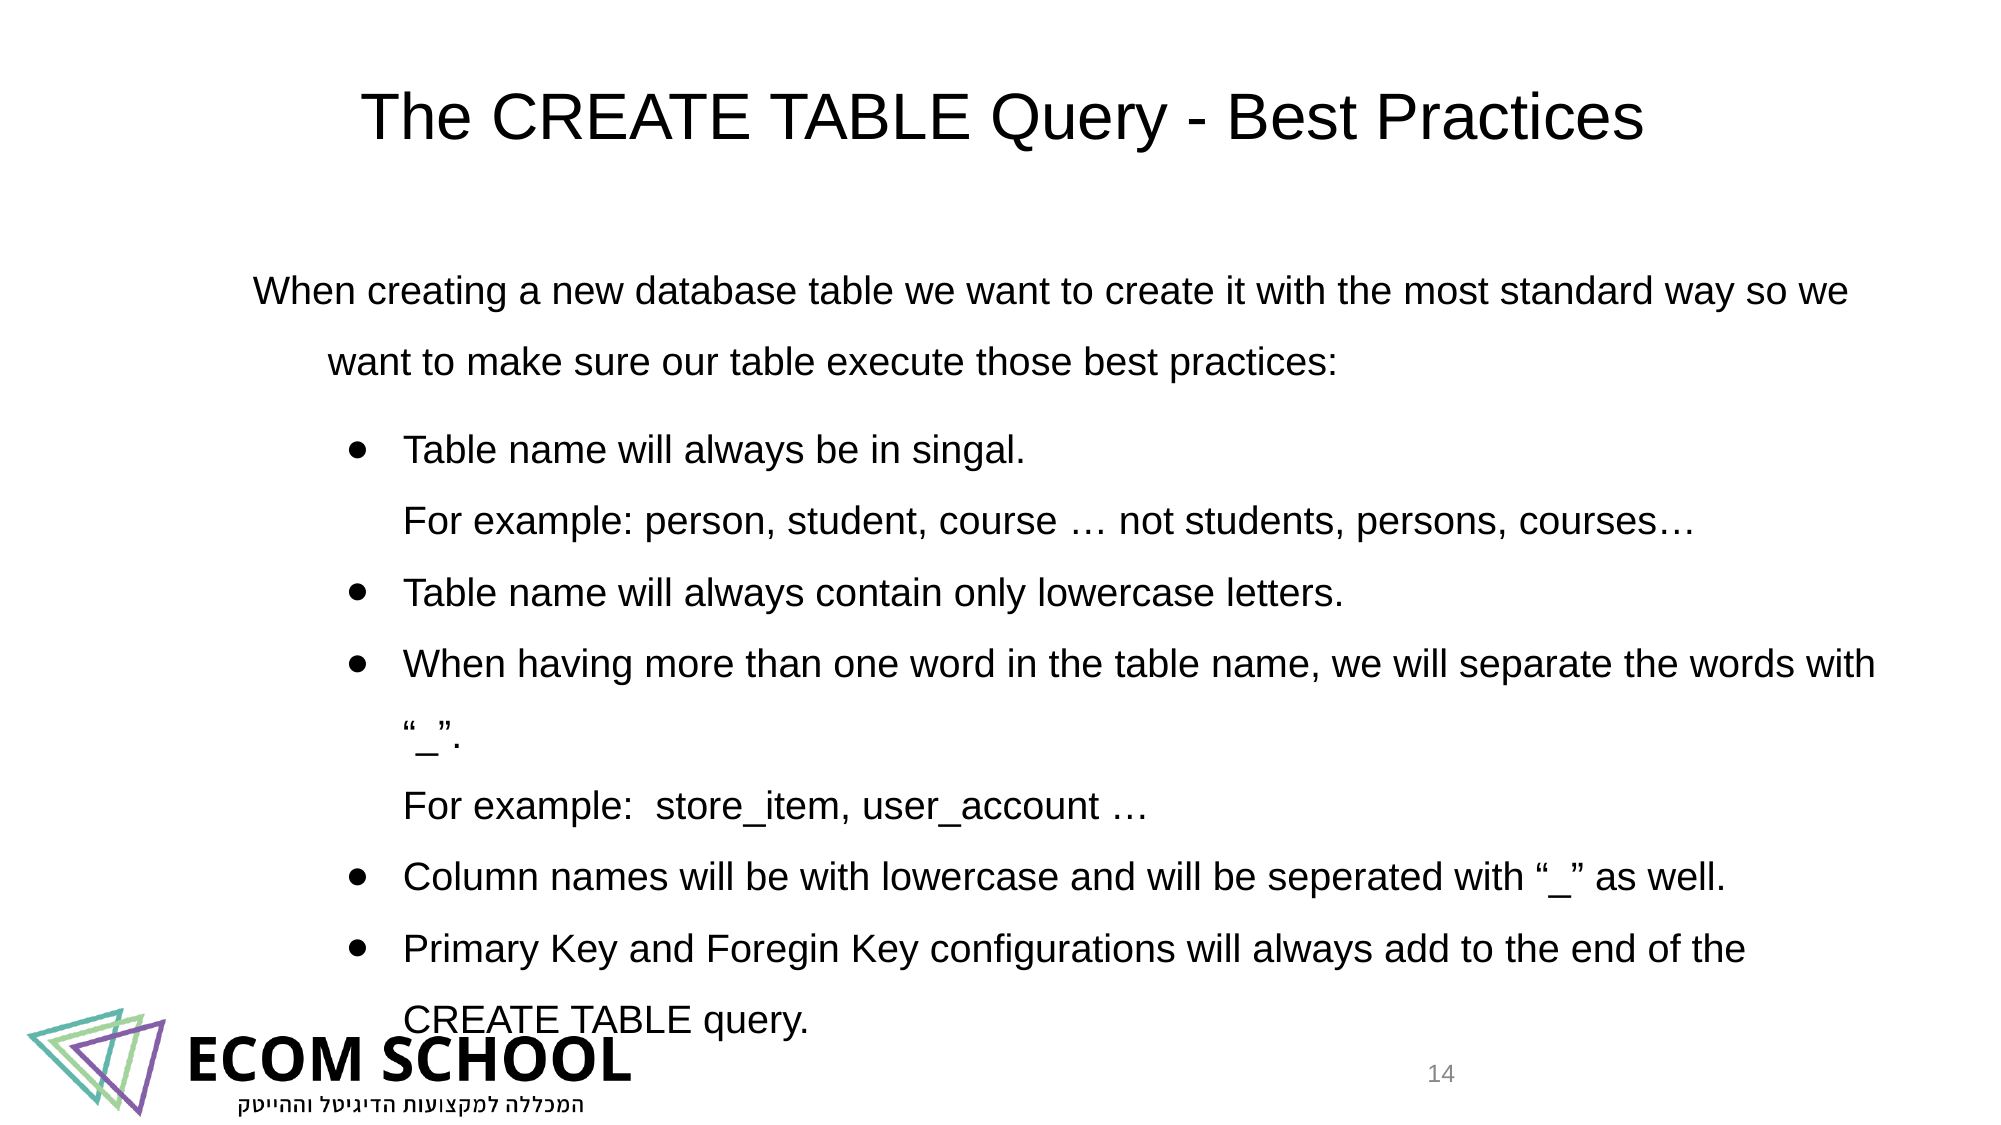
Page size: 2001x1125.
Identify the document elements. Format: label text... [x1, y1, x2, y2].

subtitle The CREATE TABLE Query - Best Practices When creating a new database table we want to create it with the most standard way so we want to make sure our table execute those best practices: Table name will always be in singal. For example: person, student, course … not students, persons, courses… Table name will always contain only lowercase letters. When having more than one word in the table name, we will separate the words with “_”. For example: store_item, user_account … Column names will be with lowercase and will be seperated with “_” as well. Primary Key and Foregin Key configurations will always add to the end of the CREATE TABLE query. [87, 75, 1919, 1075]
slide_number ‹#› [1412, 1042, 1863, 1103]
picture [0, 1000, 654, 1125]
